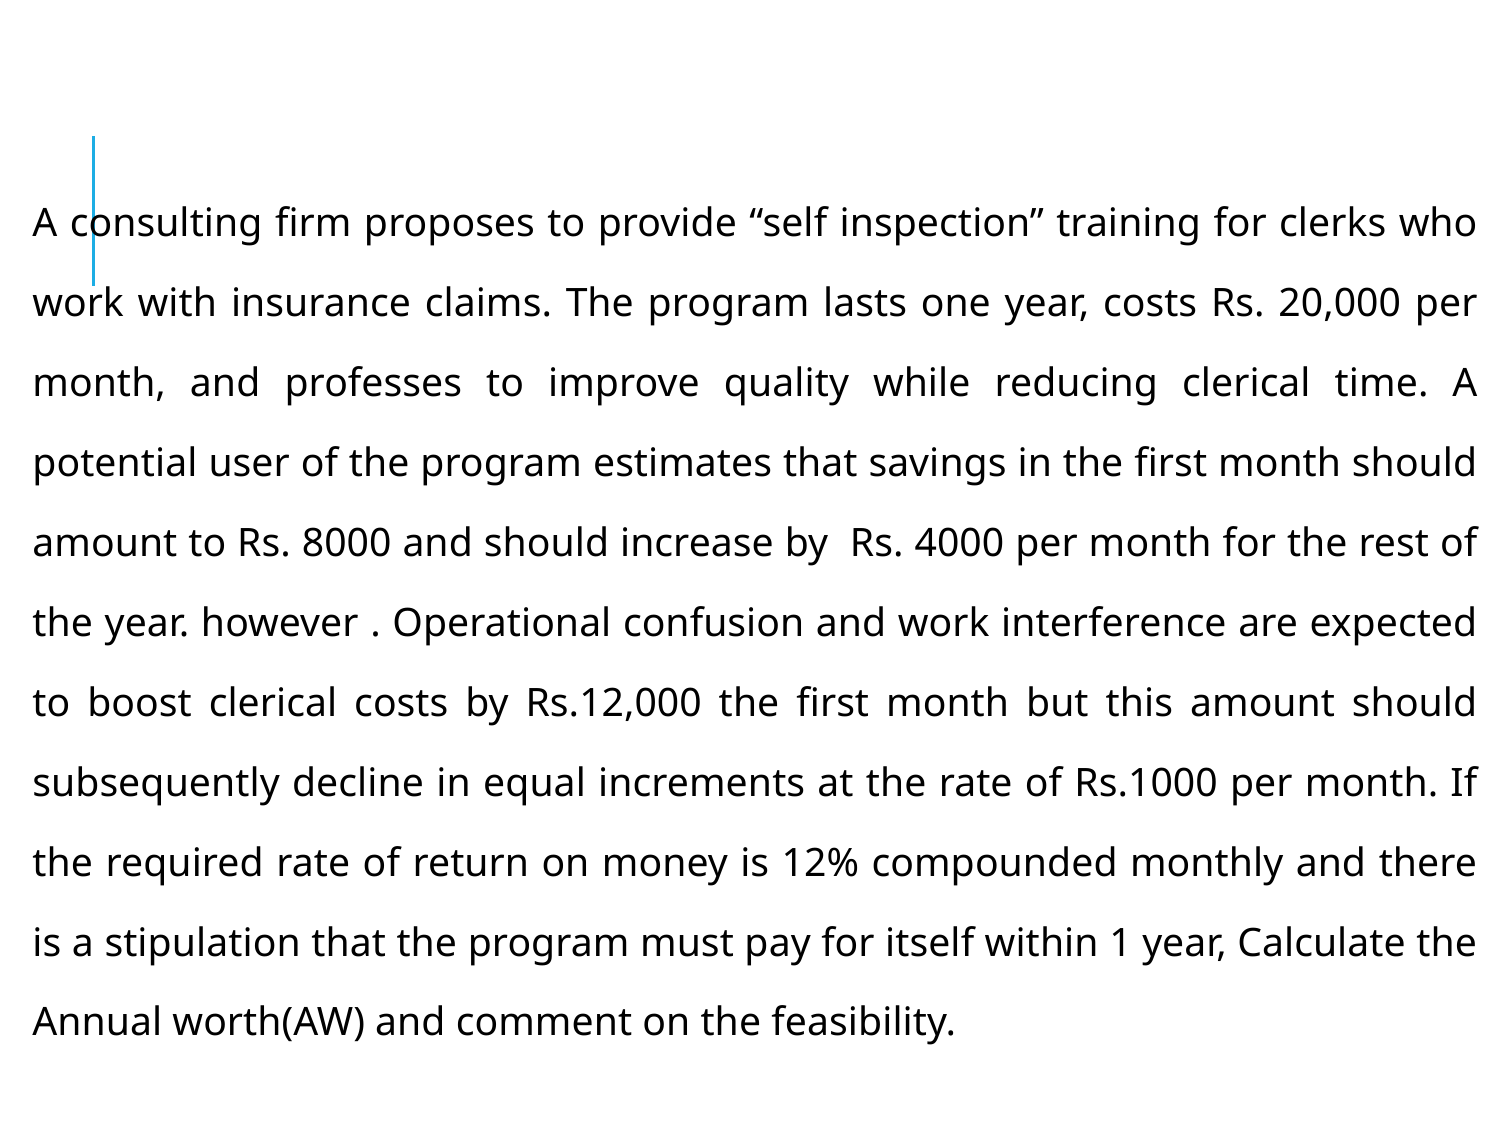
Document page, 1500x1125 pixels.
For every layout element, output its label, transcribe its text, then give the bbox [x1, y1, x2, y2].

list A consulting firm proposes to provide “self inspection” training for clerks who work with insurance claims. The program lasts one year, costs Rs. 20,000 per month, and professes to improve quality while reducing clerical time. A potential user of the program estimates that savings in the first month should amount to Rs. 8000 and should increase by Rs. 4000 per month for the rest of the year. however . Operational confusion and work interference are expected to boost clerical costs by Rs.12,000 the first month but this amount should subsequently decline in equal increments at the rate of Rs.1000 per month. If the required rate of return on money is 12% compounded monthly and there is a stipulation that the program must pay for itself within 1 year, Calculate the Annual worth(AW) and comment on the feasibility. [24, 157, 1488, 1125]
